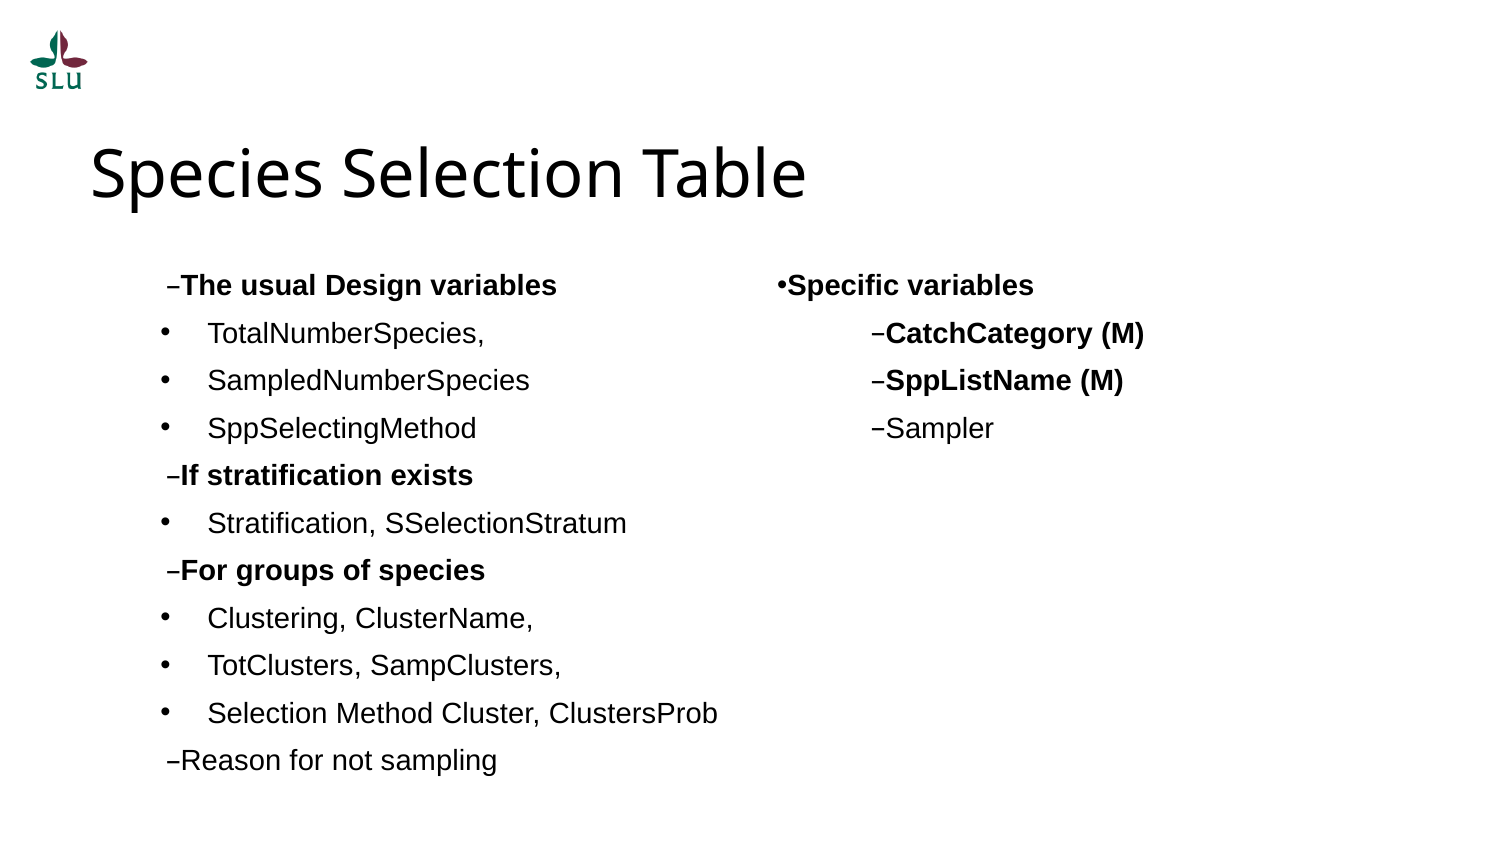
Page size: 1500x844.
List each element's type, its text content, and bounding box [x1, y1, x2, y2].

title Species Selection Table [75, 119, 1425, 219]
text_box Specific variables CatchCategory (M) SppListName (M) Sampler [761, 259, 1431, 795]
list The usual Design variables TotalNumberSpecies, SampledNumberSpecies SppSelectingMethod If stratification exists Stratification, SSelectionStratum For groups of species Clustering, ClusterName, TotClusters, SampClusters, Selection Method Cluster, ClustersProb Reason for not sampling [57, 259, 744, 795]
